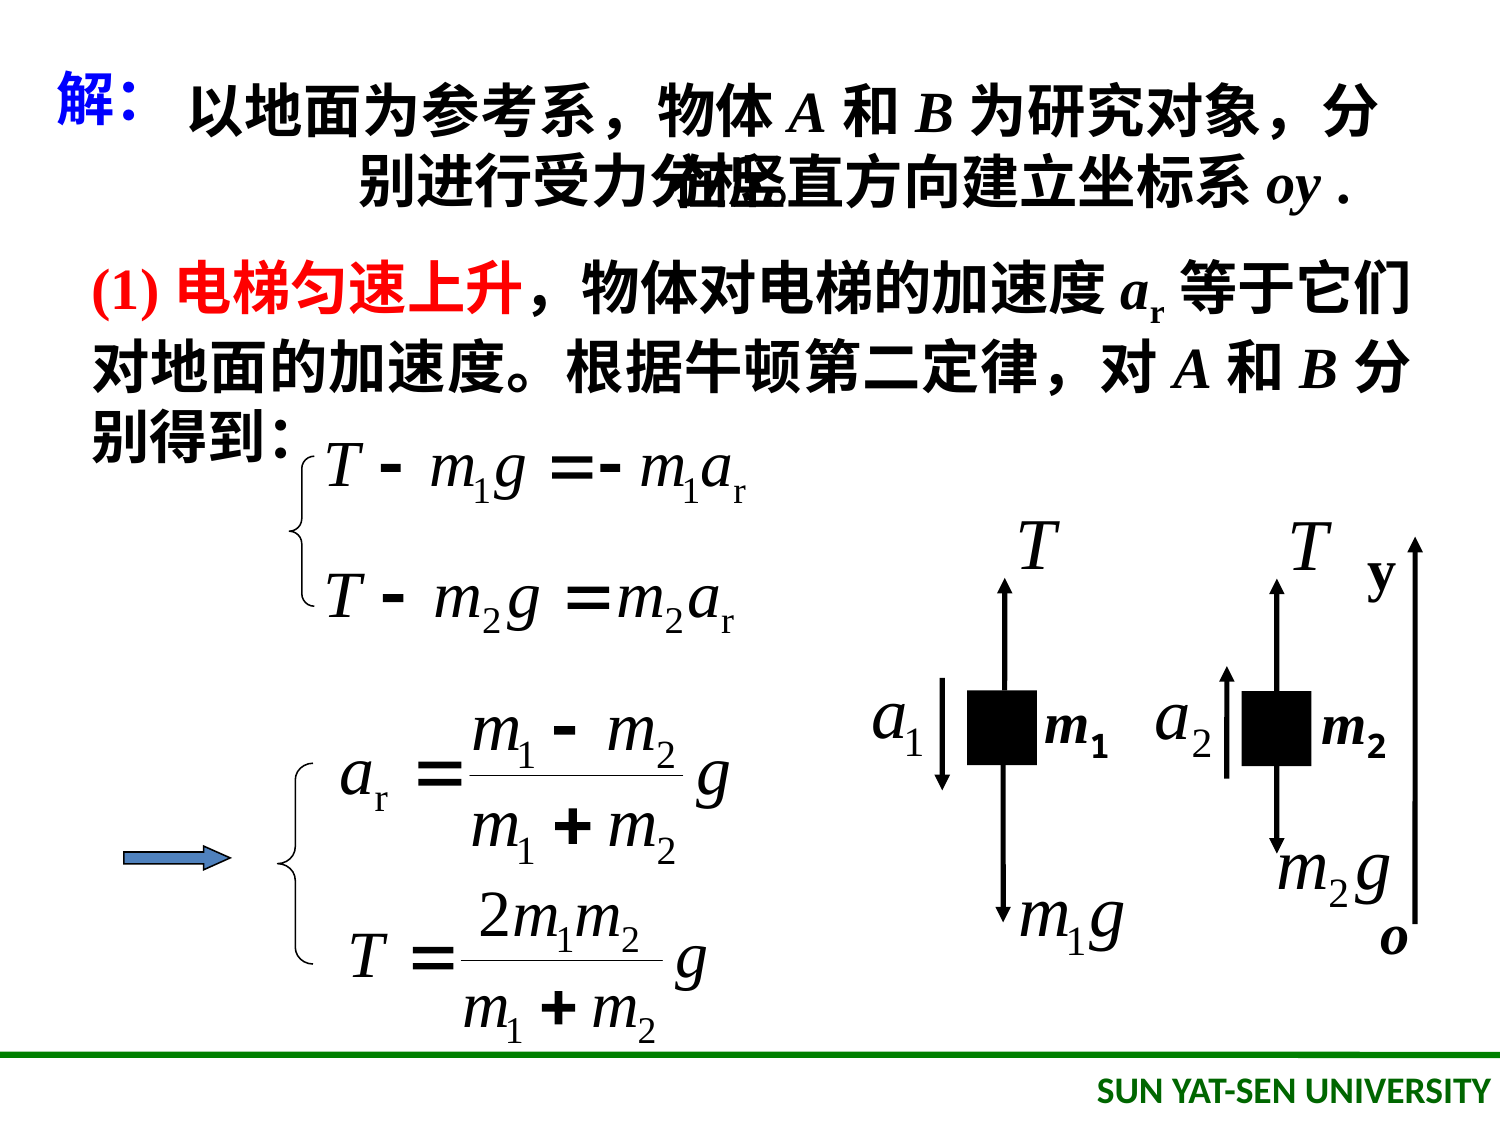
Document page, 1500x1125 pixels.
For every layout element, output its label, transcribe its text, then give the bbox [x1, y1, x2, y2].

text_box [277, 763, 313, 965]
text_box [324, 562, 739, 639]
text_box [324, 432, 751, 508]
text_box [289, 456, 315, 607]
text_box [348, 881, 715, 1048]
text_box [336, 692, 739, 869]
text_box 解： [41, 54, 188, 140]
text_box 在竖直方向建立坐标系oy . [655, 137, 1424, 223]
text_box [867, 515, 1425, 975]
text_box 以地面为参考系，物体A和B为研究对象，分 别进行受力分析。 [171, 66, 1409, 222]
text_box [123, 846, 231, 870]
text_box (1)电梯匀速上升，物体对电梯的加速度ar等于它们对地面的加速度。根据牛顿第二定律，对A和B分别得到： [76, 243, 1427, 478]
